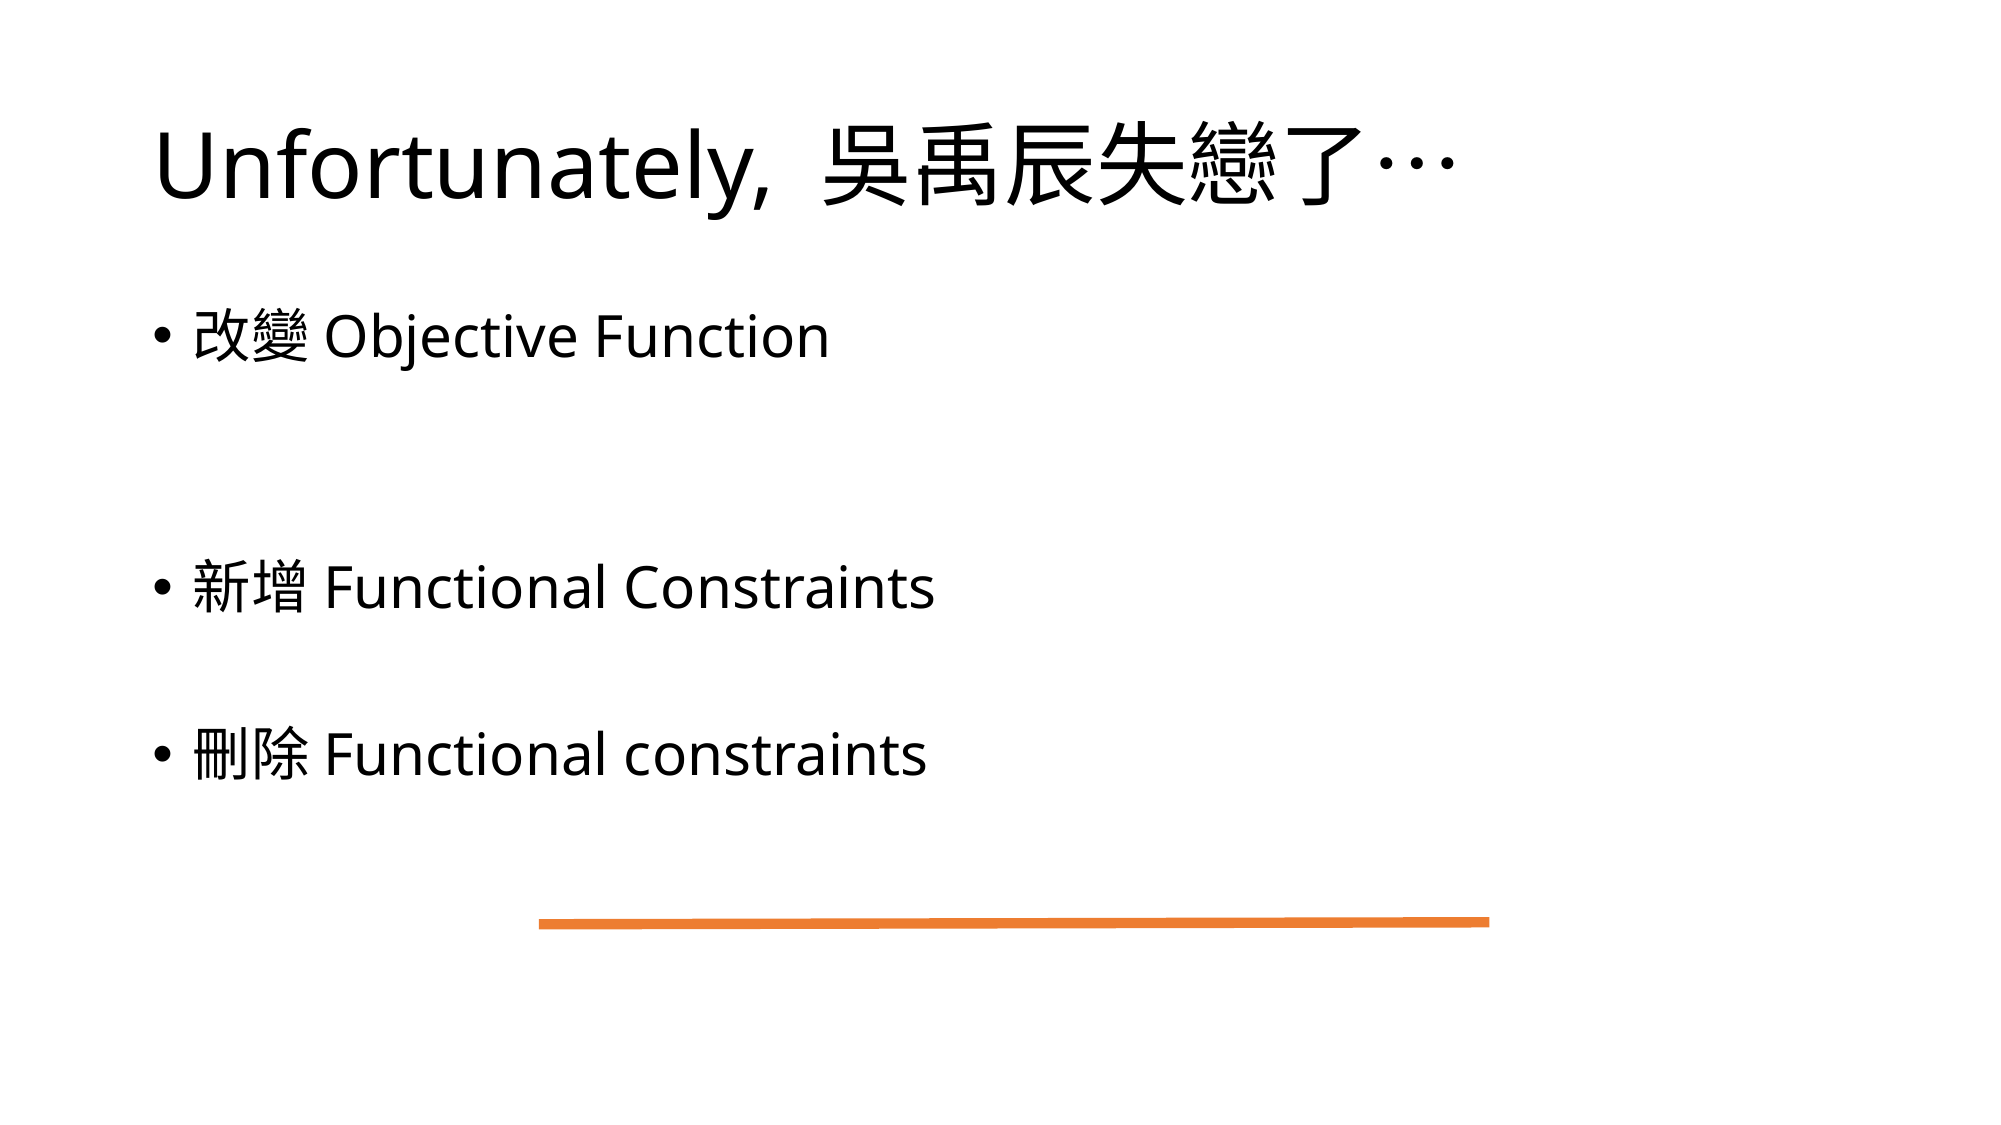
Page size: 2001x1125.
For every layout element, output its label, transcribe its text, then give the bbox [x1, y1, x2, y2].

title Unfortunately, 吳禹辰失戀了… [137, 59, 1863, 278]
